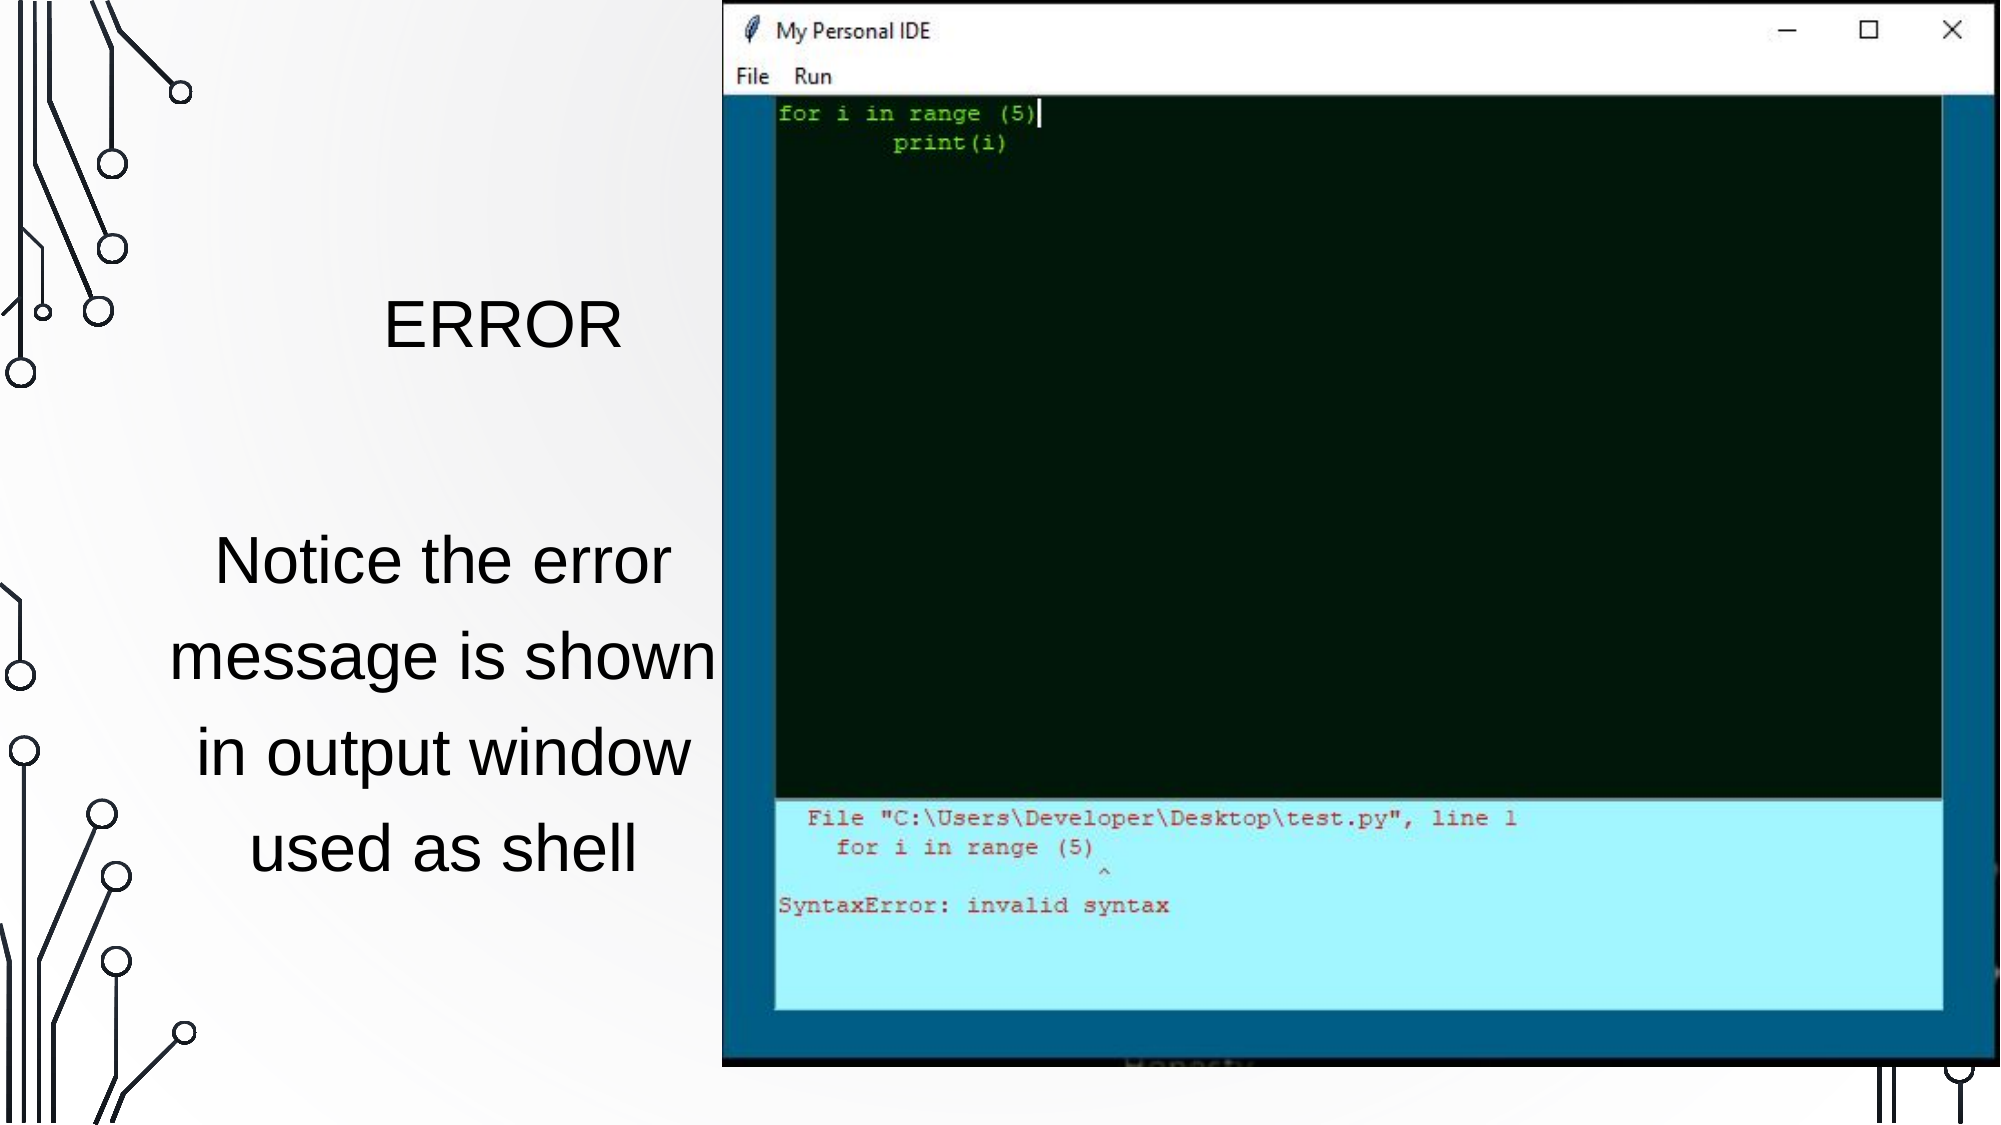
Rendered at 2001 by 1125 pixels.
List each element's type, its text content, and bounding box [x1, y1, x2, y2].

list Notice the error message is shown in output window used as shell [127, 493, 722, 902]
title Error [188, 99, 722, 369]
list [722, 0, 2000, 1067]
